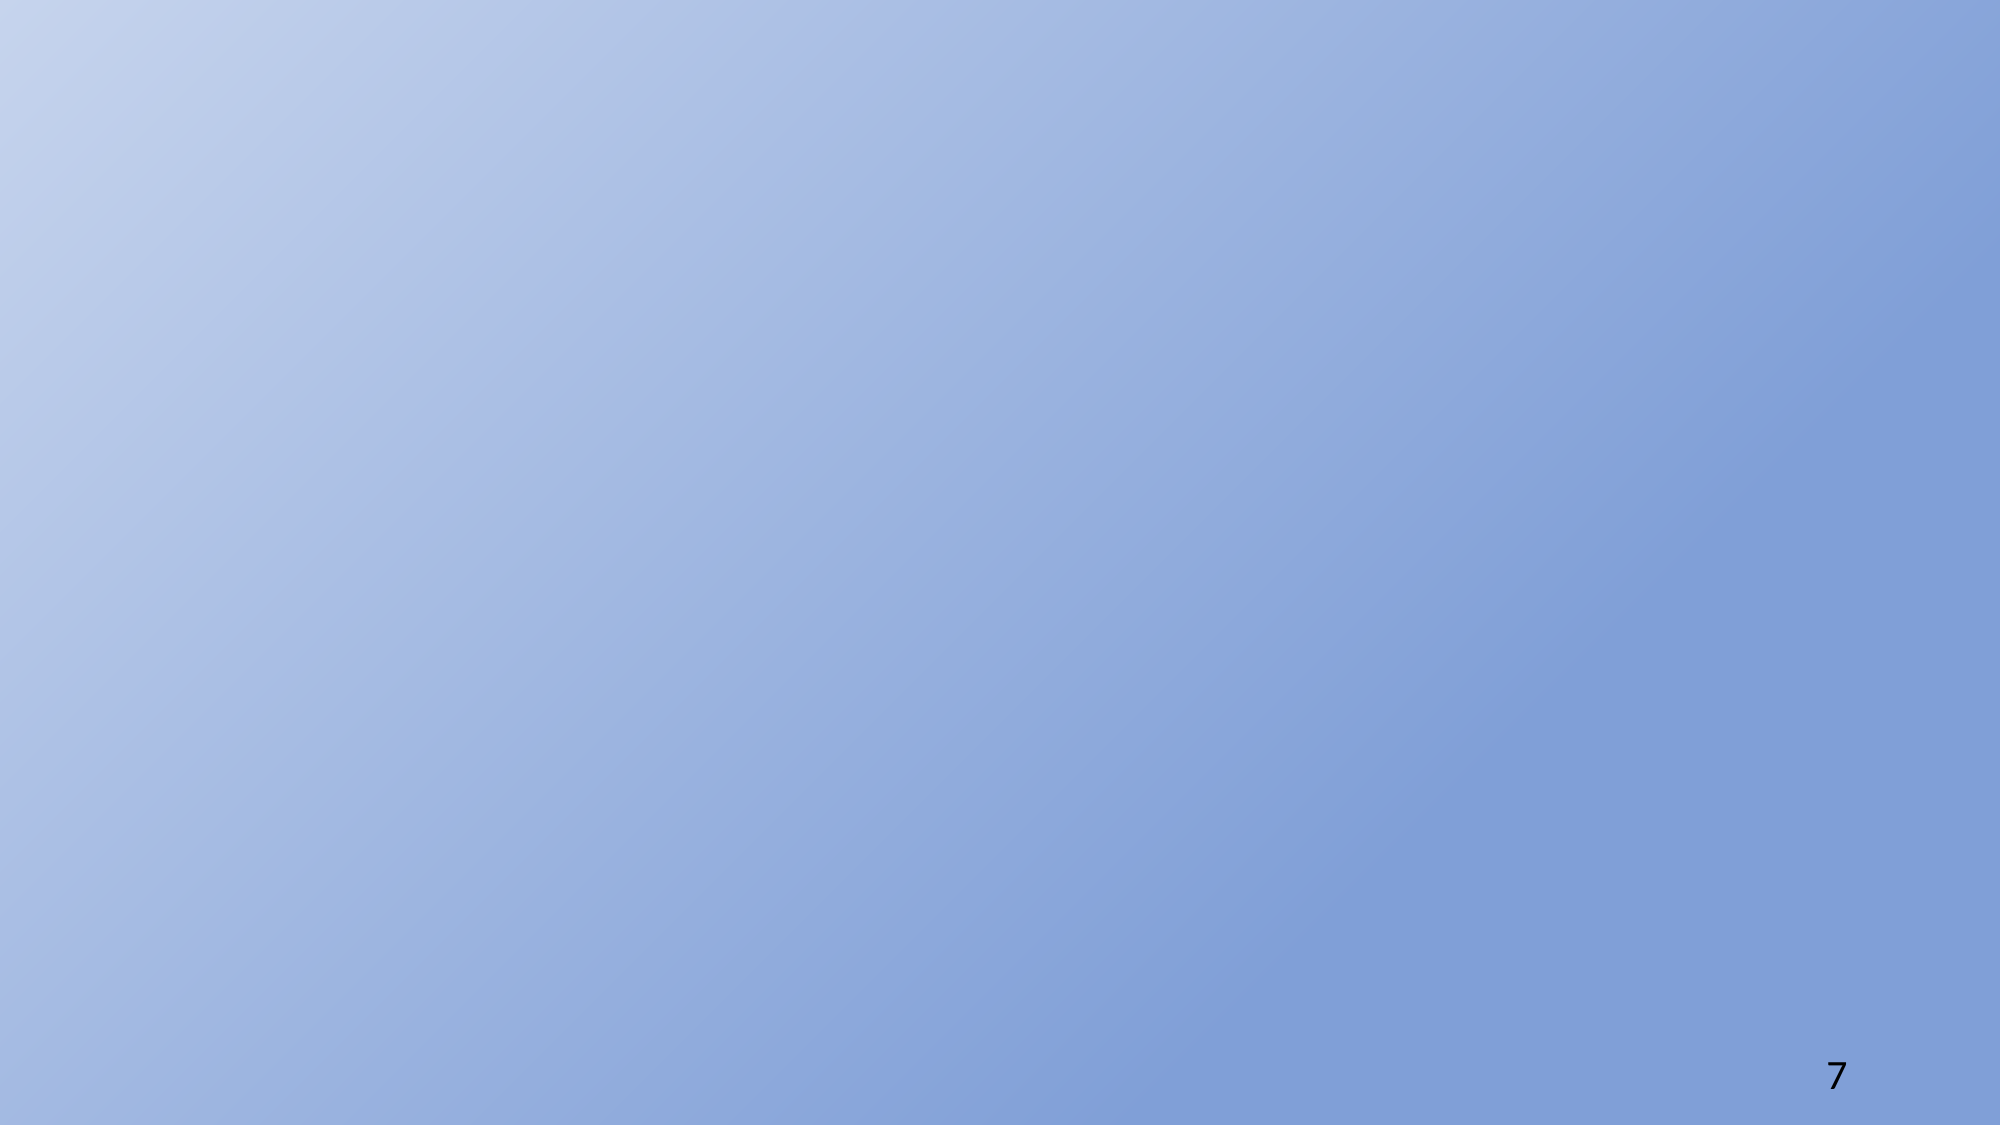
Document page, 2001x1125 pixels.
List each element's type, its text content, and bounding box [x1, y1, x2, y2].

slide_number 7 [1412, 1042, 1863, 1103]
